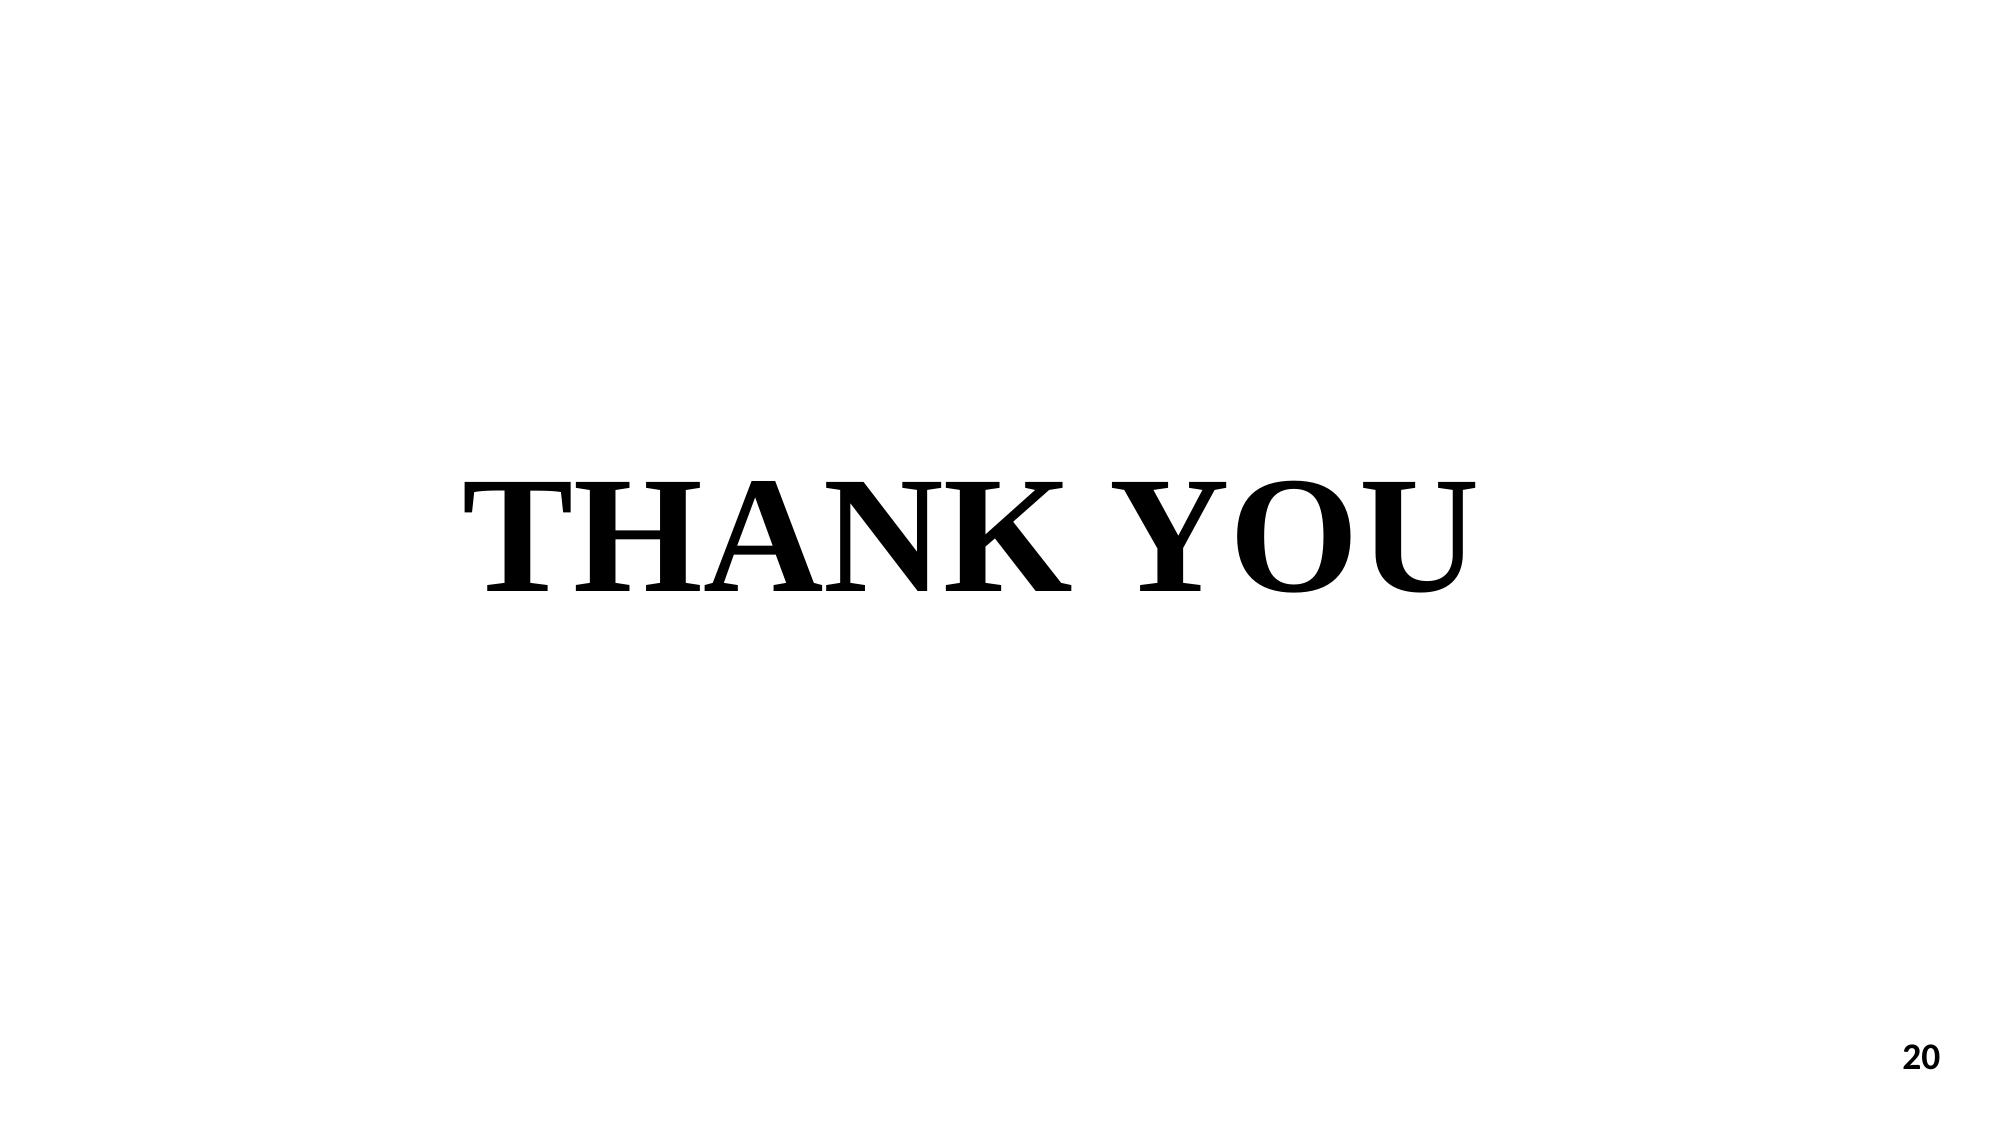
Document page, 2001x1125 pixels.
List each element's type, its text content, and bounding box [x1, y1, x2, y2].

title THANK YOU [462, 425, 1525, 625]
text_box 20 [1887, 1024, 1975, 1085]
